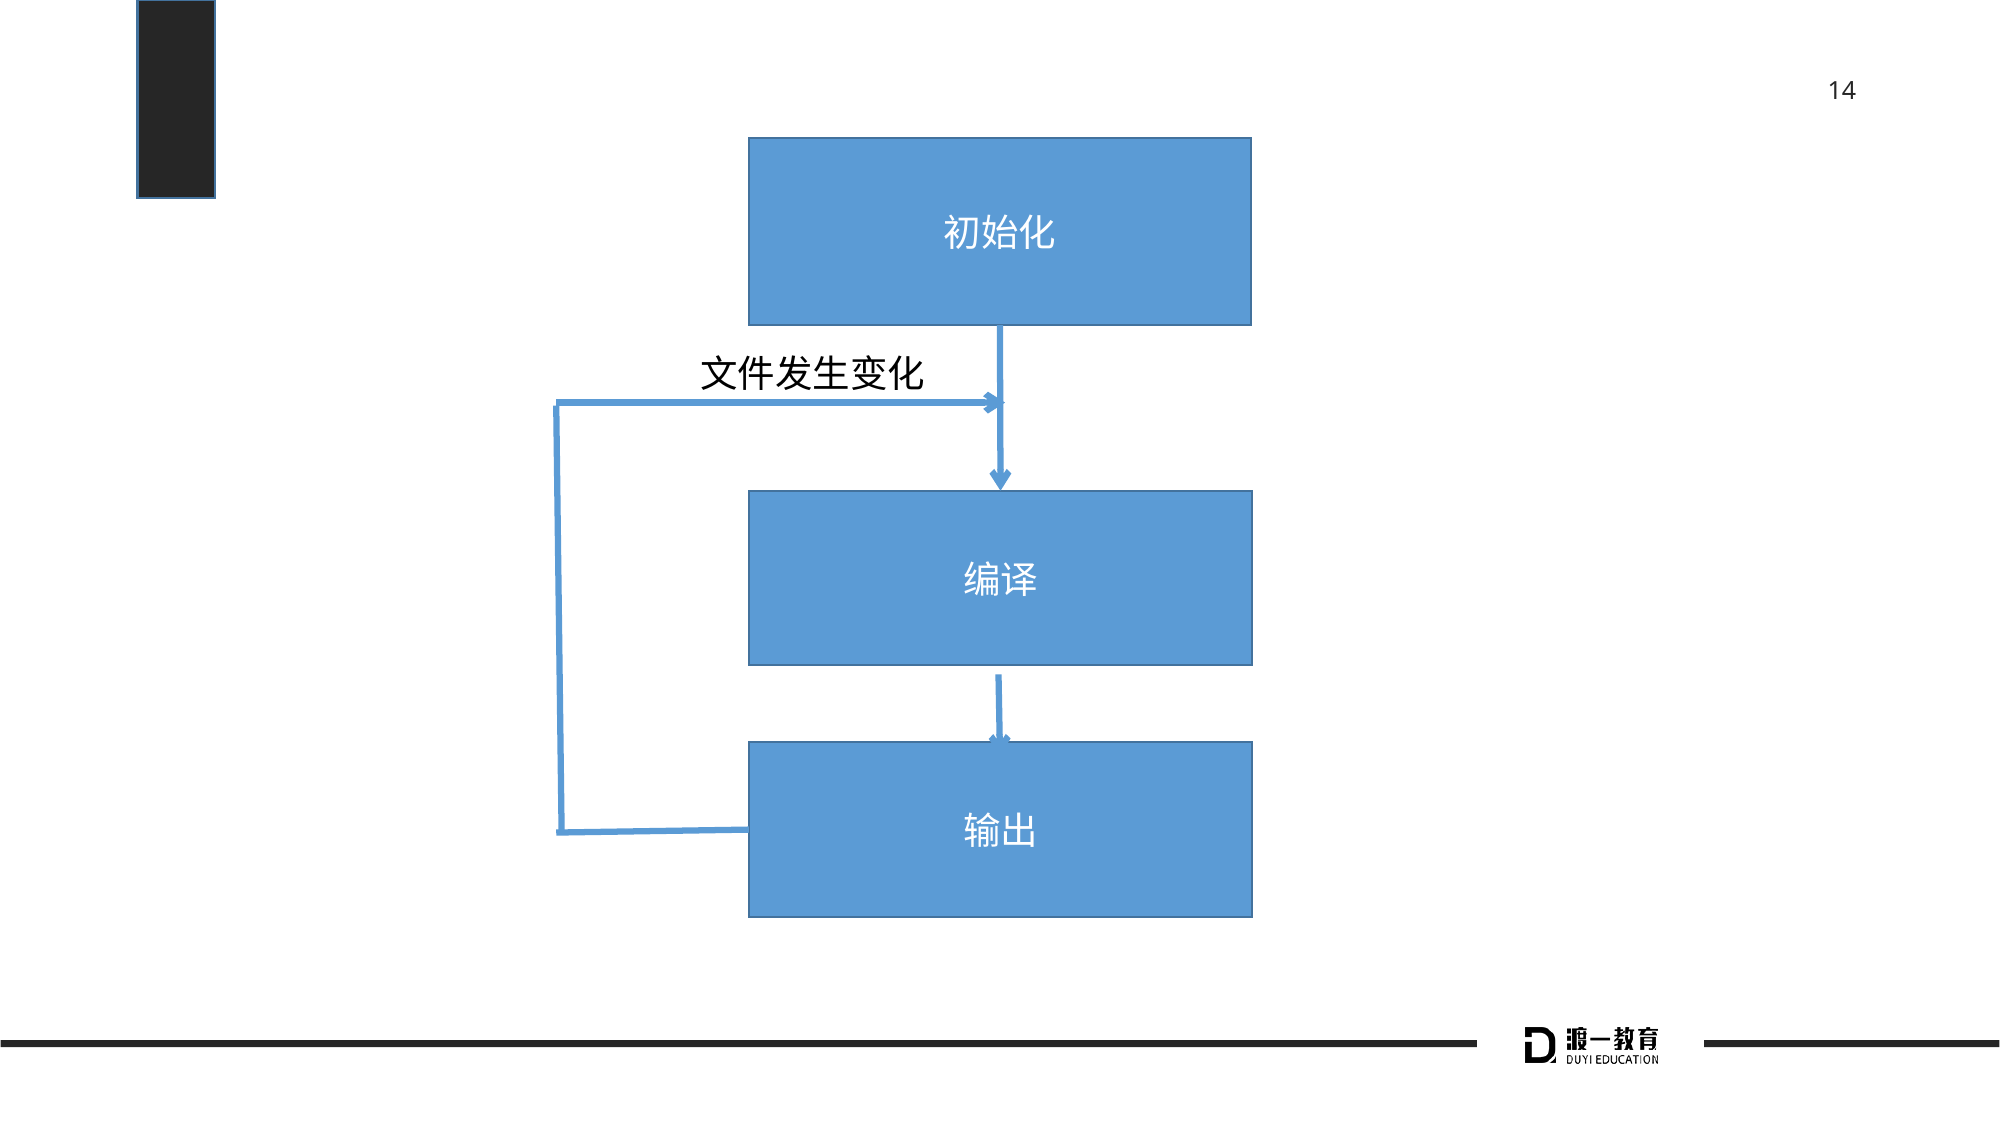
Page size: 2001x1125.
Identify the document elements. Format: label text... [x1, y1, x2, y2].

text_box 编译 [748, 490, 1253, 666]
text_box 文件发生变化 [685, 342, 983, 402]
text_box 初始化 [748, 137, 1252, 326]
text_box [556, 405, 562, 833]
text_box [562, 829, 749, 833]
picture [1502, 1008, 1679, 1081]
text_box 输出 [748, 741, 1253, 918]
